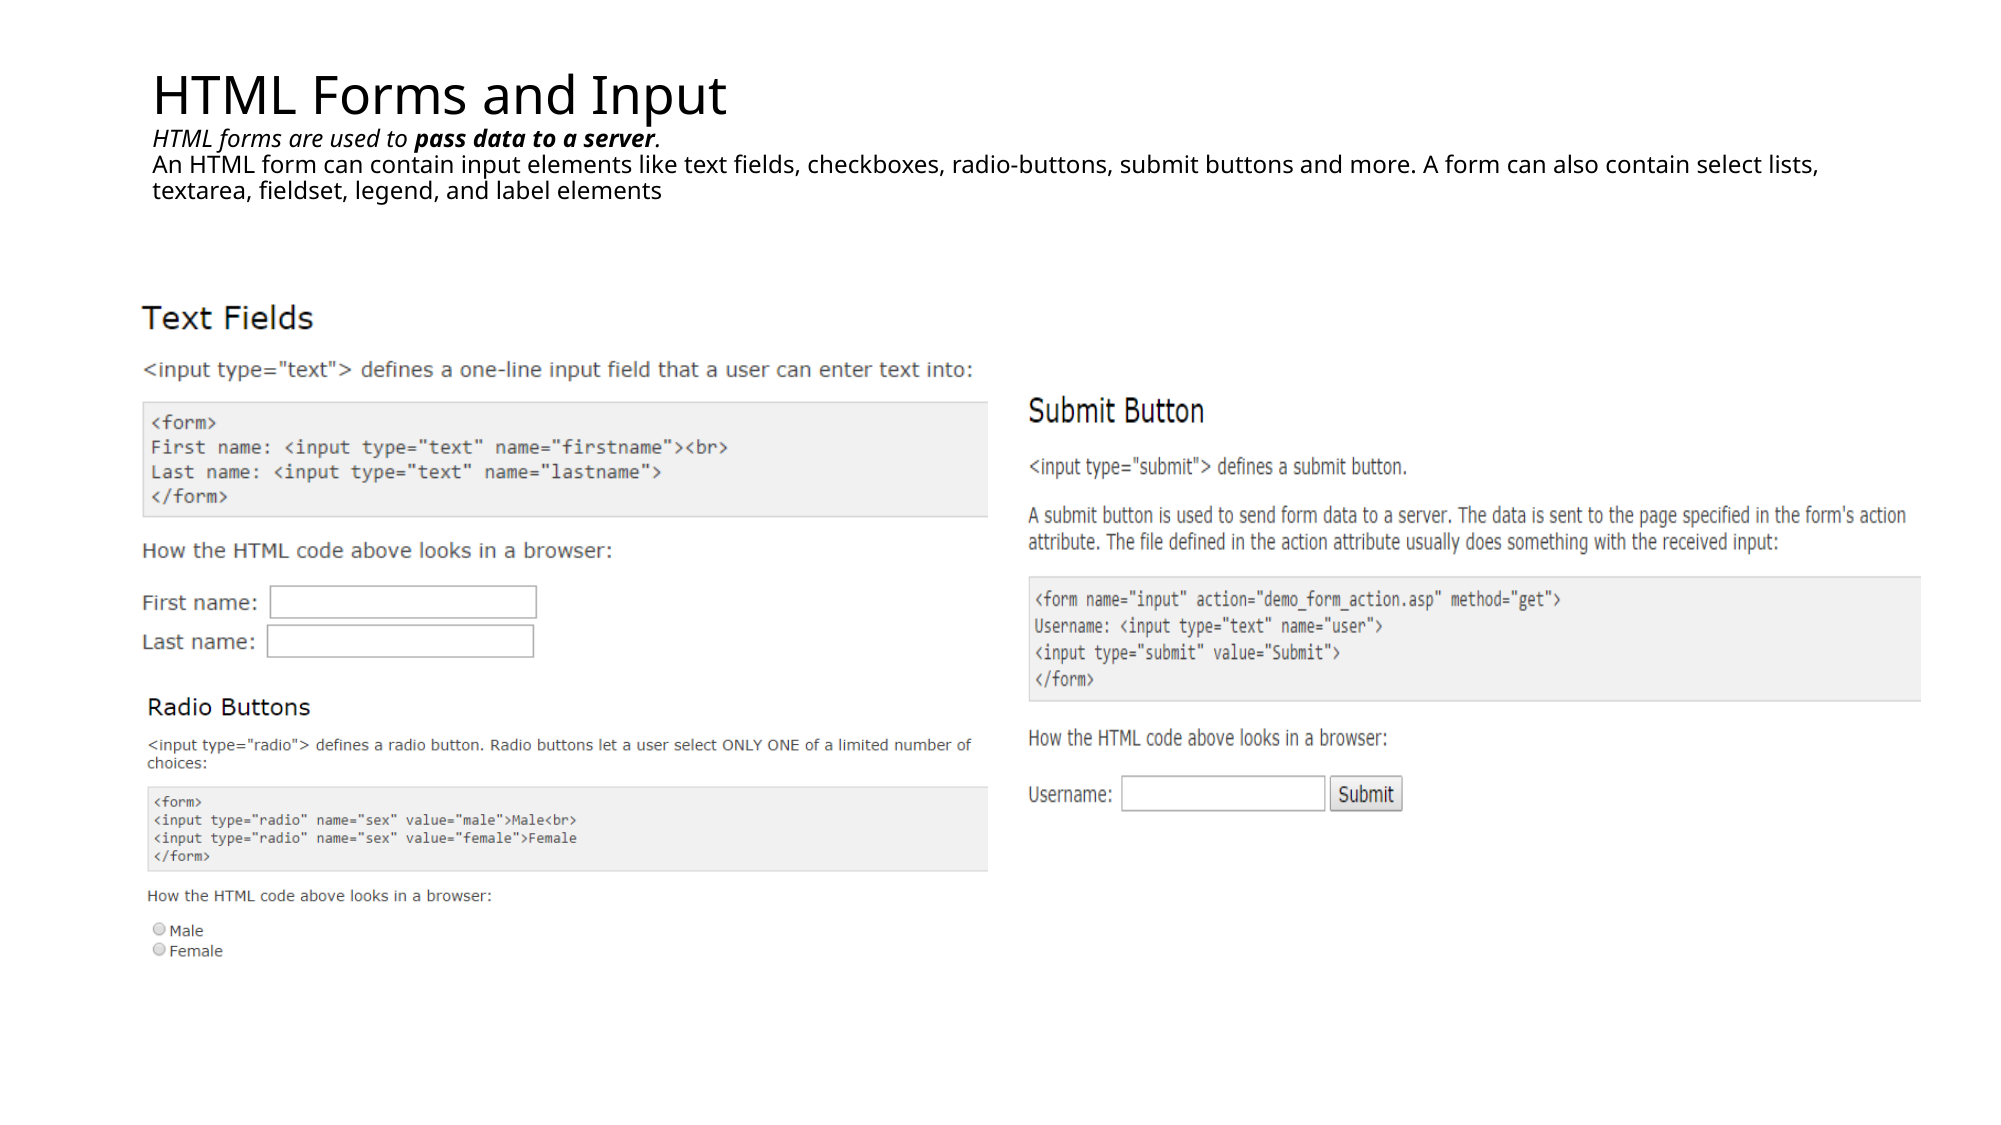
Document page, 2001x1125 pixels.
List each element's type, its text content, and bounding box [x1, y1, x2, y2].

title HTML Forms and Input HTML forms are used to pass data to a server. An HTML form can contain input elements like text fields, checkboxes, radio-buttons, submit buttons and more. A form can also contain select lists, textarea, fieldset, legend, and label elements [137, 59, 1863, 278]
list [137, 299, 988, 671]
picture [1020, 393, 1921, 829]
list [137, 692, 988, 965]
